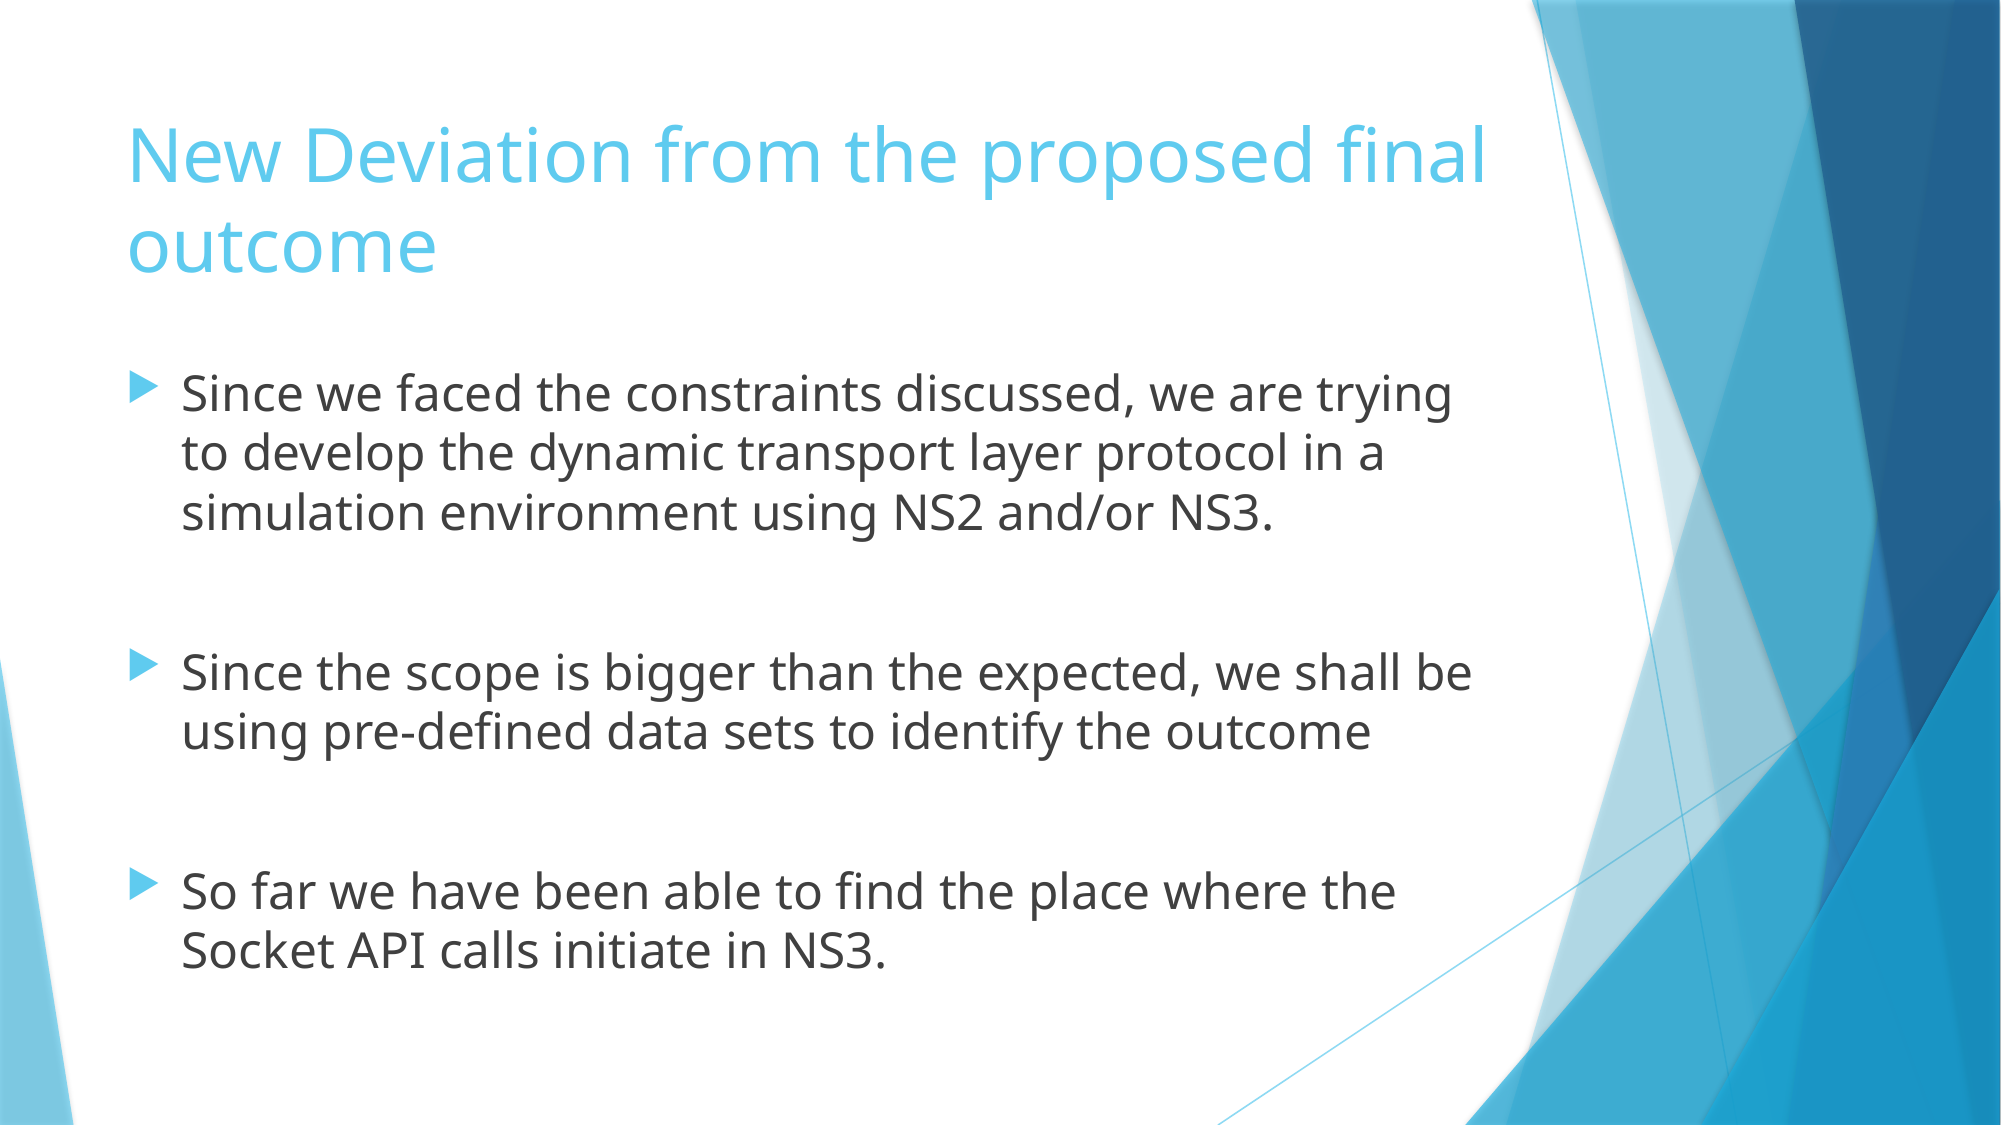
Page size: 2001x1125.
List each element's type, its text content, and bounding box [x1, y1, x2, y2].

list Since we faced the constraints discussed, we are trying to develop the dynamic transport layer protocol in a simulation environment using NS2 and/or NS3. Since the scope is bigger than the expected, we shall be using pre-defined data sets to identify the outcome So far we have been able to find the place where the Socket API calls initiate in NS3. [111, 354, 1522, 992]
title New Deviation from the proposed final outcome [111, 99, 1522, 317]
